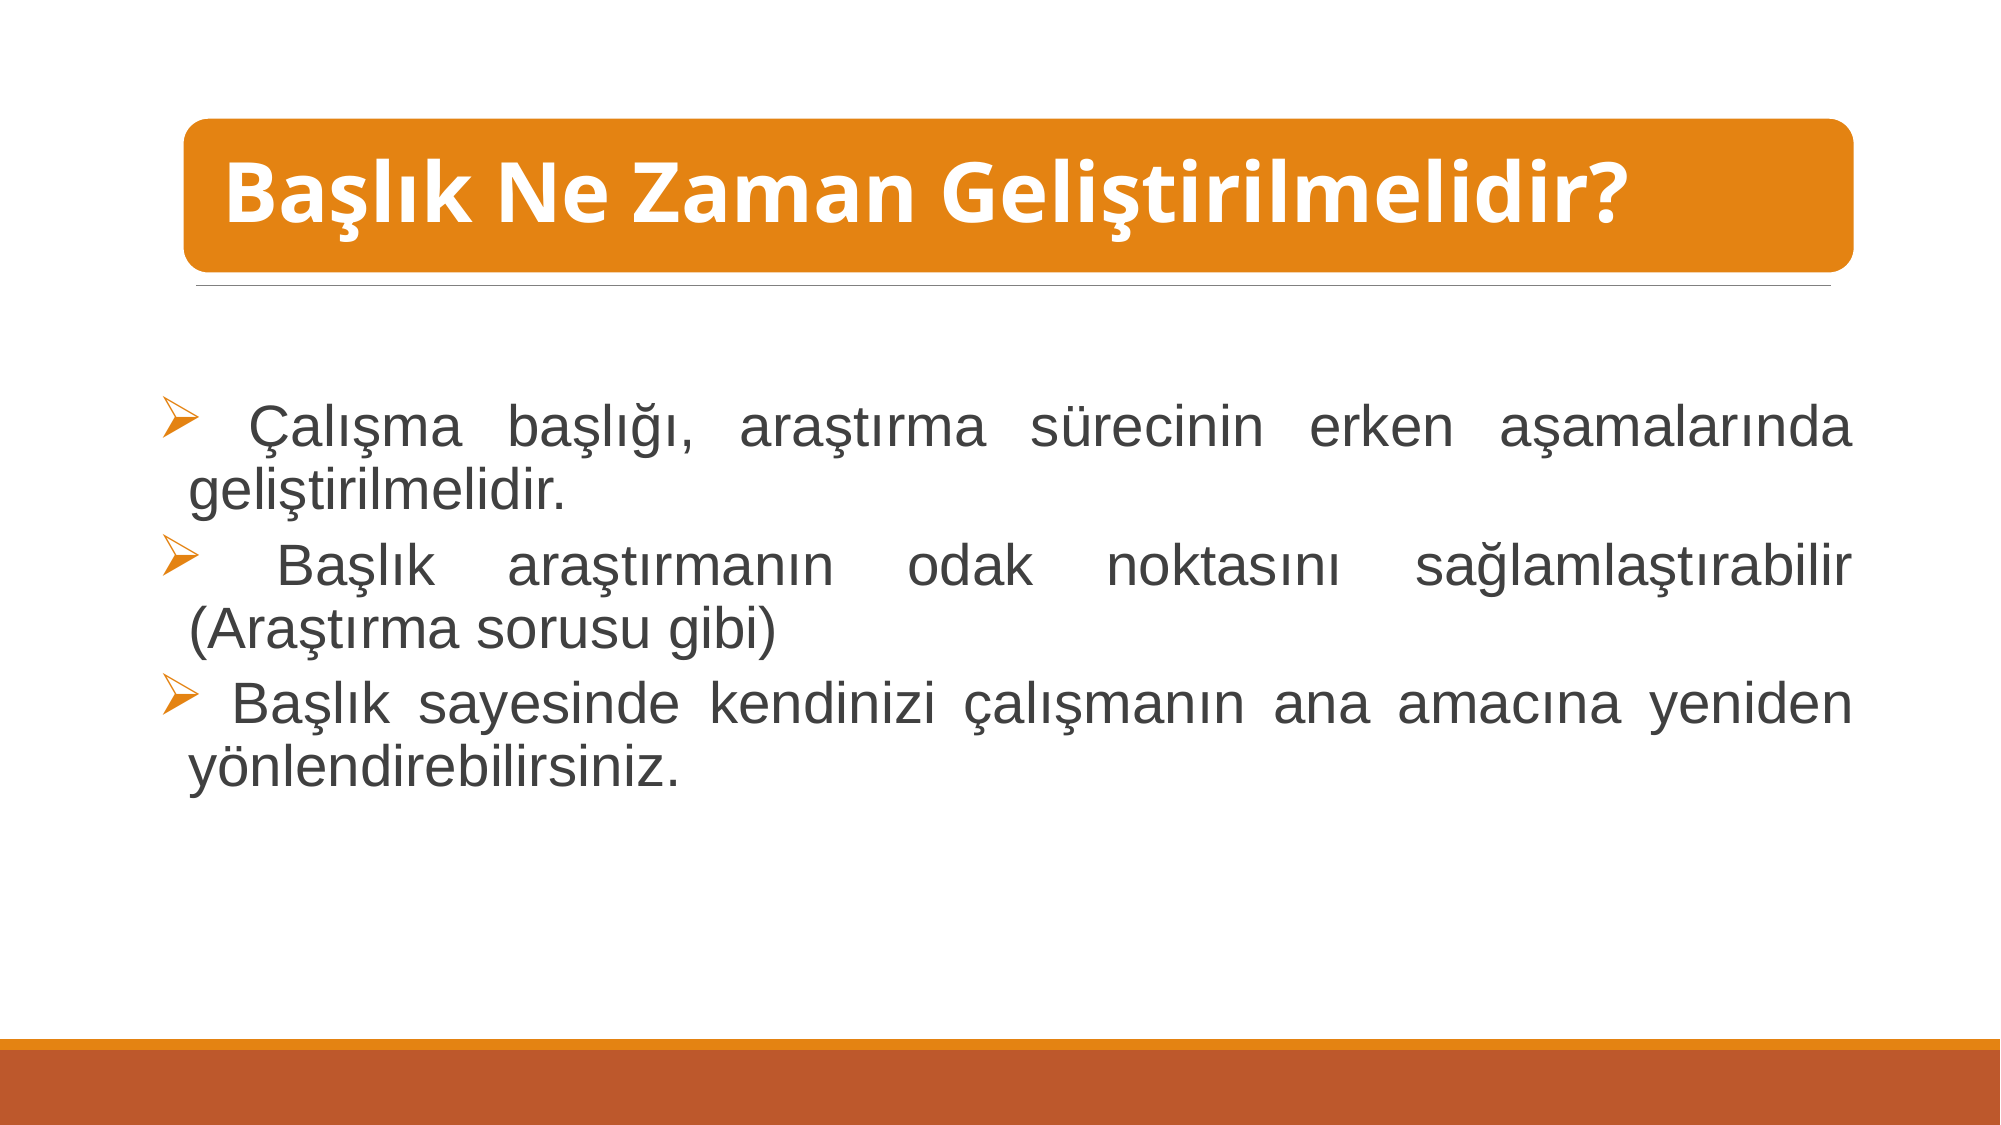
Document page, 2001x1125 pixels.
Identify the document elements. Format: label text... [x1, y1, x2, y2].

list Çalışma başlığı, araştırma sürecinin erken aşamalarında geliştirilmelidir. Başlık araştırmanın odak noktasını sağlamlaştırabilir (Araştırma sorusu gibi) Başlık sayesinde kendinizi çalışmanın ana amacına yeniden yönlendirebilirsiniz. [95, 316, 1855, 948]
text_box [181, 116, 1856, 275]
